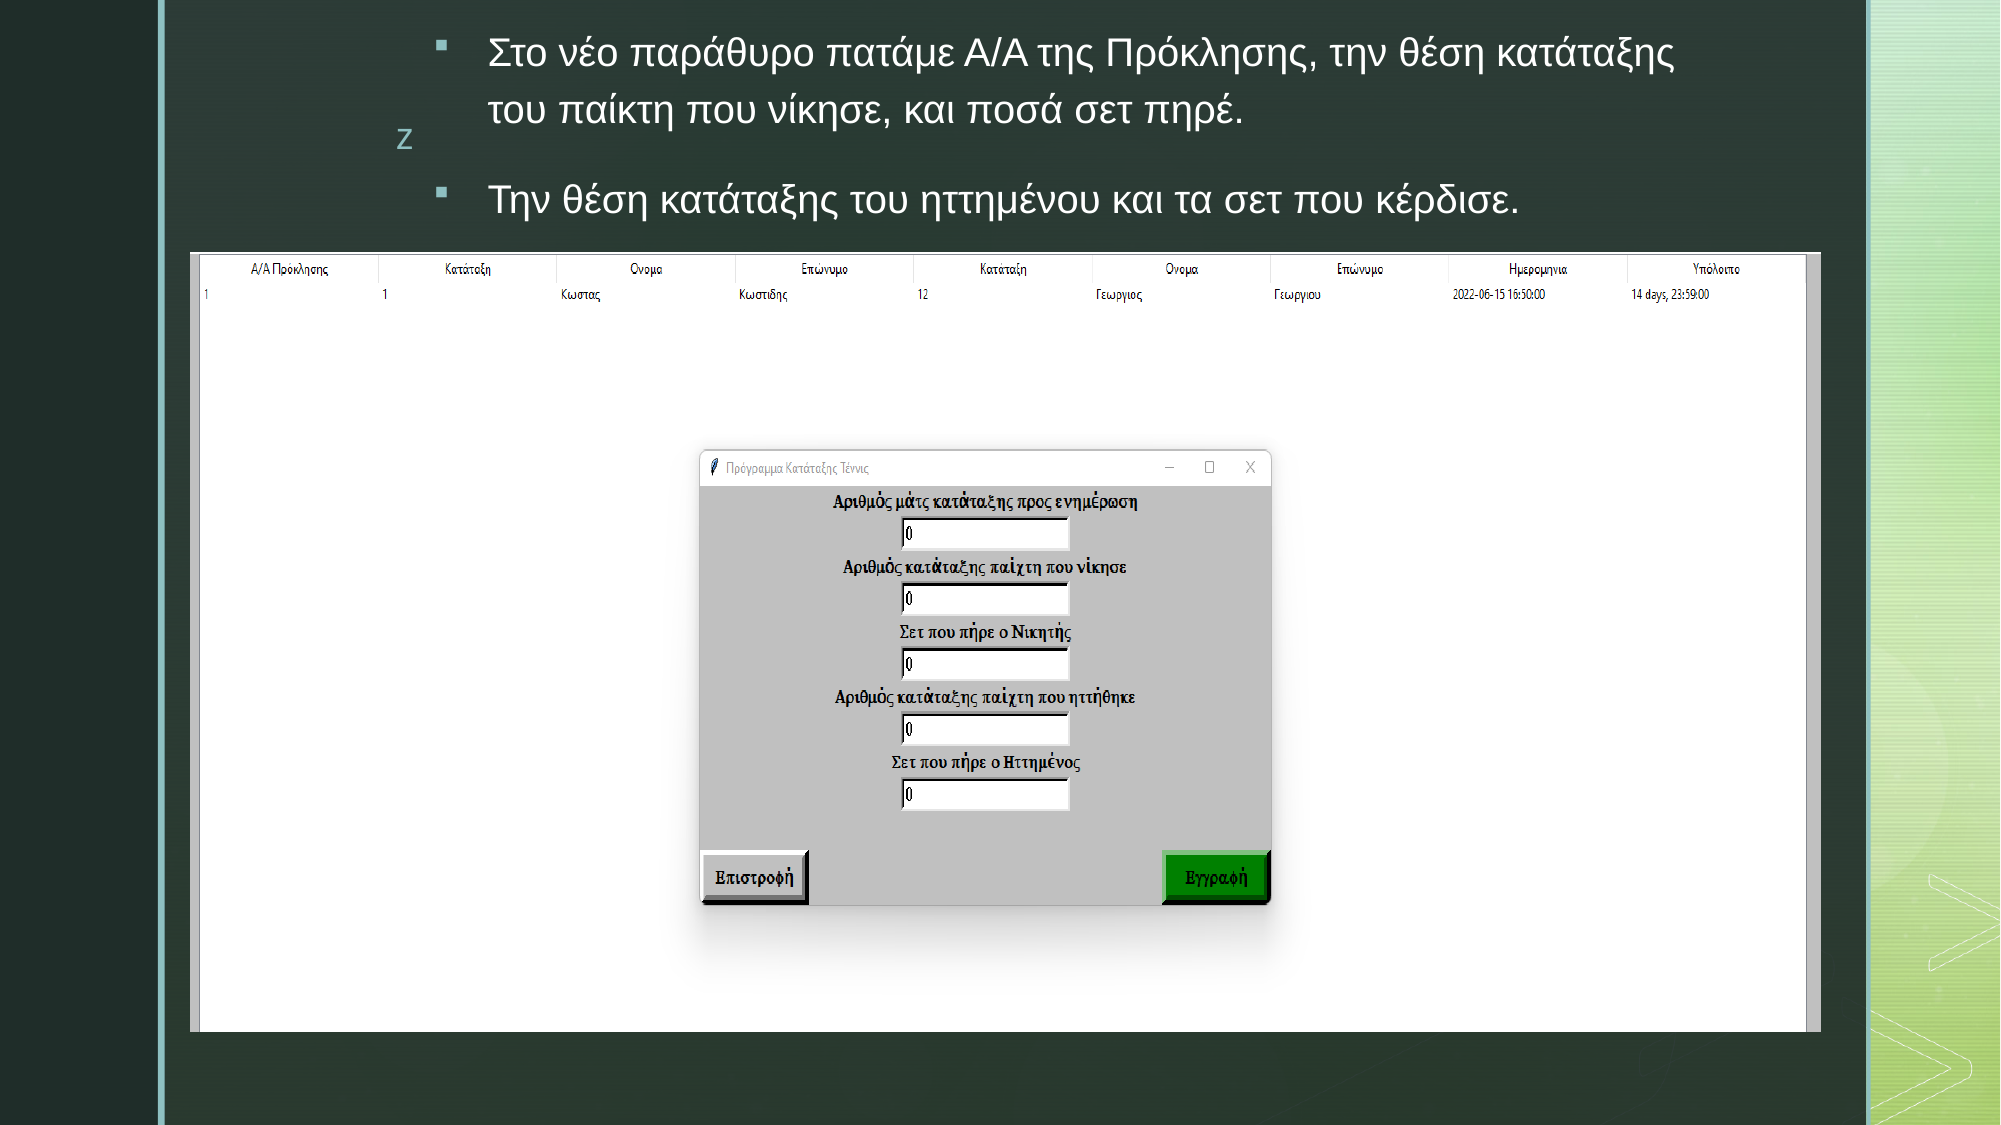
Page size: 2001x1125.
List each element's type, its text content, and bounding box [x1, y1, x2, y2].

picture [1871, 0, 2001, 1125]
picture [190, 252, 1822, 1033]
text_box Στο νέο παράθυρο πατάμε Α/Α της Πρόκλησης, την θέση κατάταξης του παίκτη που νίκησε, και ποσά σετ πηρέ. Την θέση κατάταξης του ηττημένου και τα σετ που κέρδισε. [418, 8, 1734, 229]
